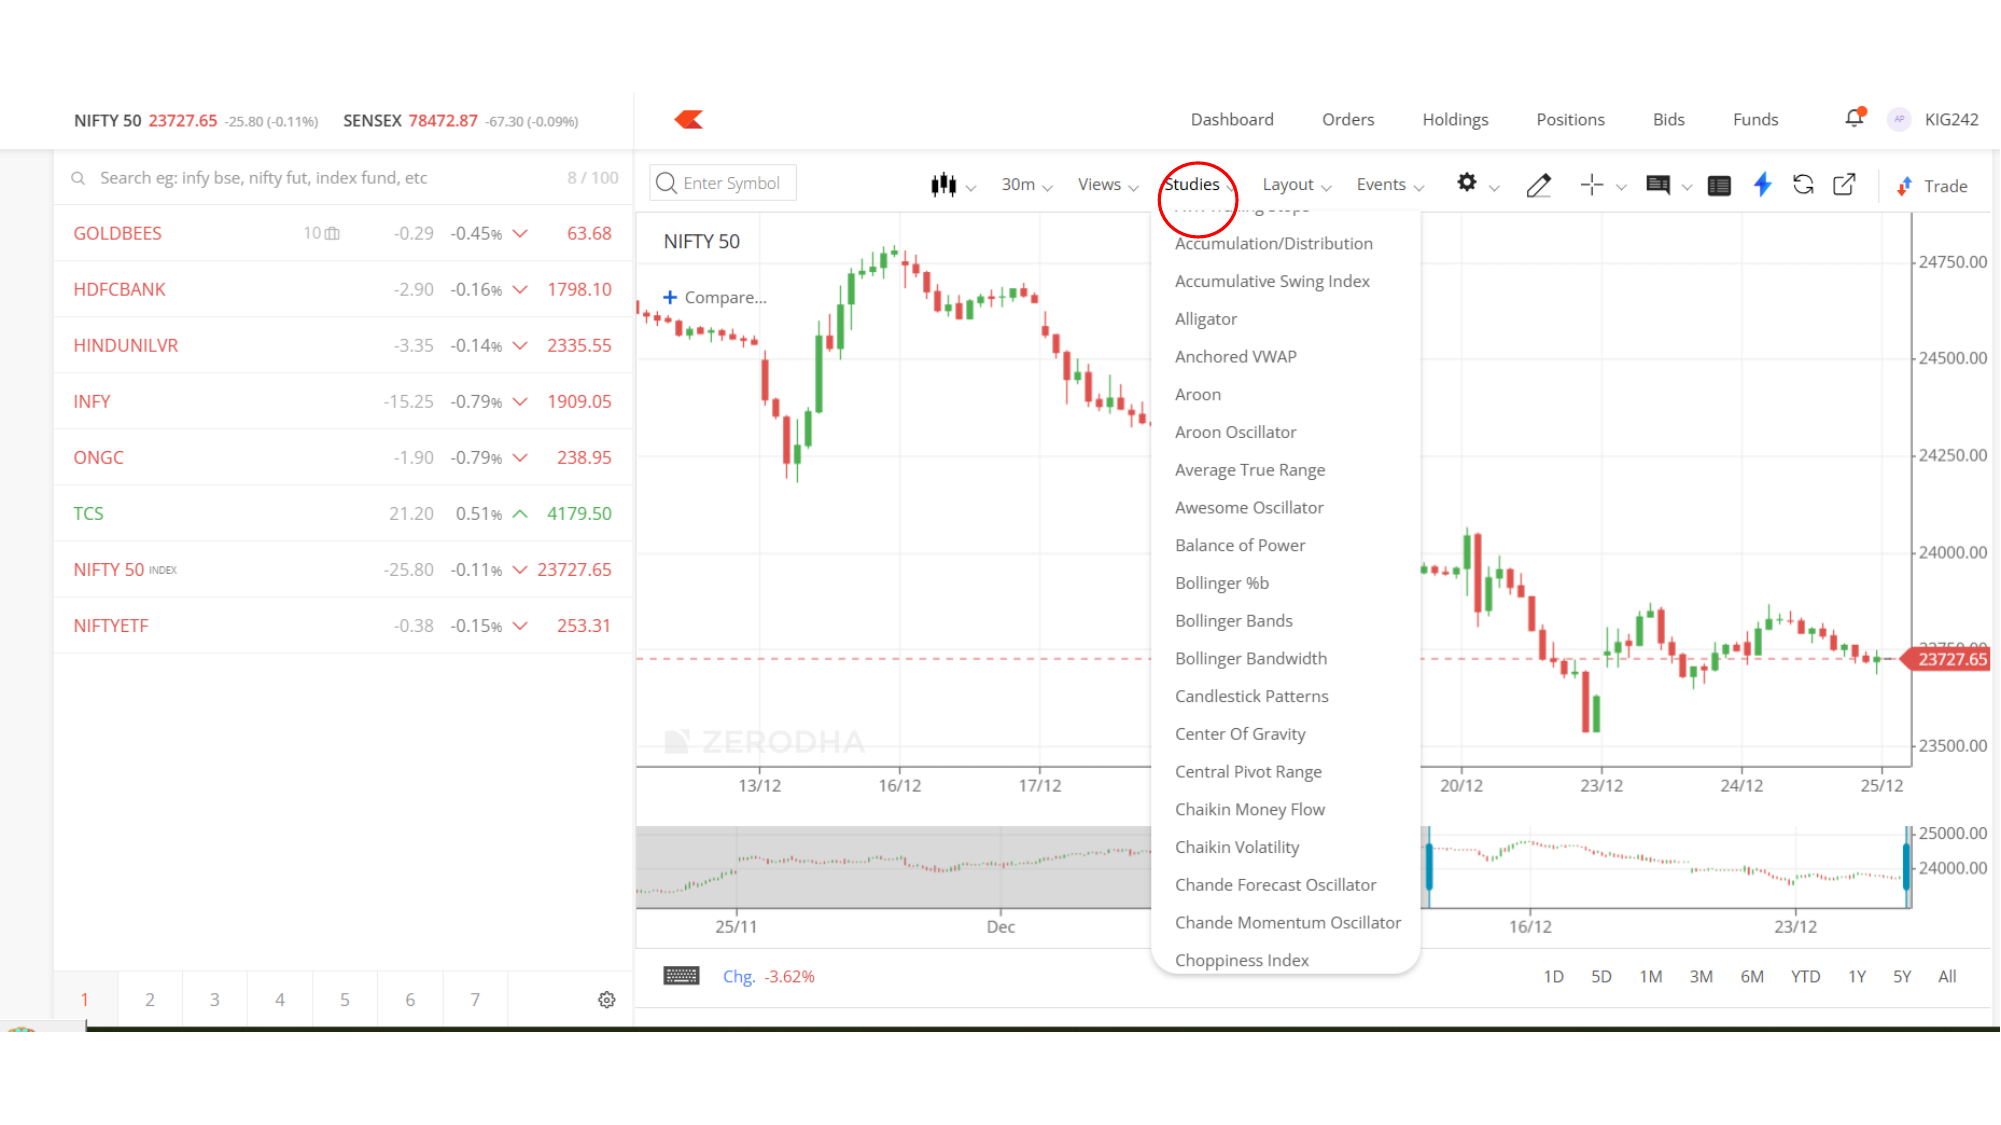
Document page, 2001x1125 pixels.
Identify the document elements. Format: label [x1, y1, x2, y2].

picture [0, 92, 2000, 1033]
